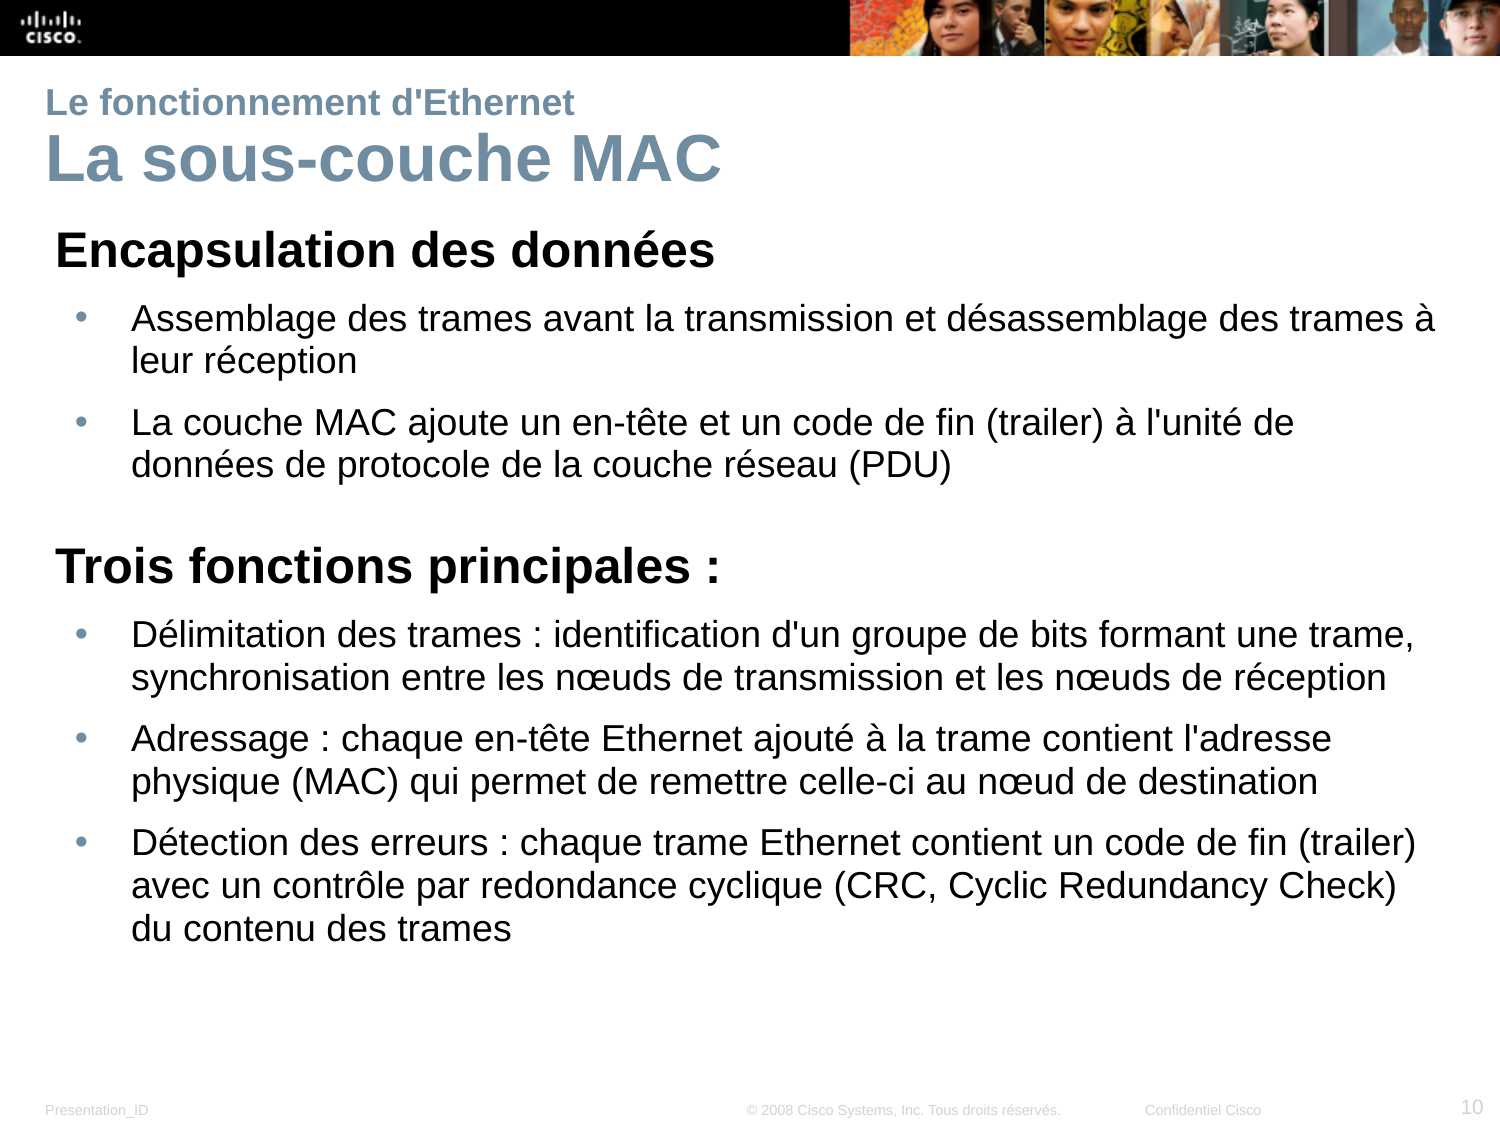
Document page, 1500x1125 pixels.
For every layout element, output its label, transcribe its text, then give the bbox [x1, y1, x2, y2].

text_box Encapsulation des données Assemblage des trames avant la transmission et désassemblage des trames à leur réception La couche MAC ajoute un en-tête et un code de fin (trailer) à l'unité de données de protocole de la couche réseau (PDU) Trois fonctions principales : Délimitation des trames : identification d'un groupe de bits formant une trame, synchronisation entre les nœuds de transmission et les nœuds de réception Adressage : chaque en-tête Ethernet ajouté à la trame contient l'adresse physique (MAC) qui permet de remettre celle-ci au nœud de destination Détection des erreurs : chaque trame Ethernet contient un code de fin (trailer) avec un contrôle par redondance cyclique (CRC, Cyclic Redundancy Check) du contenu des trames [40, 216, 1455, 957]
picture [0, 0, 1500, 56]
title Le fonctionnement d'Ethernet La sous-couche MAC [31, 64, 1471, 203]
